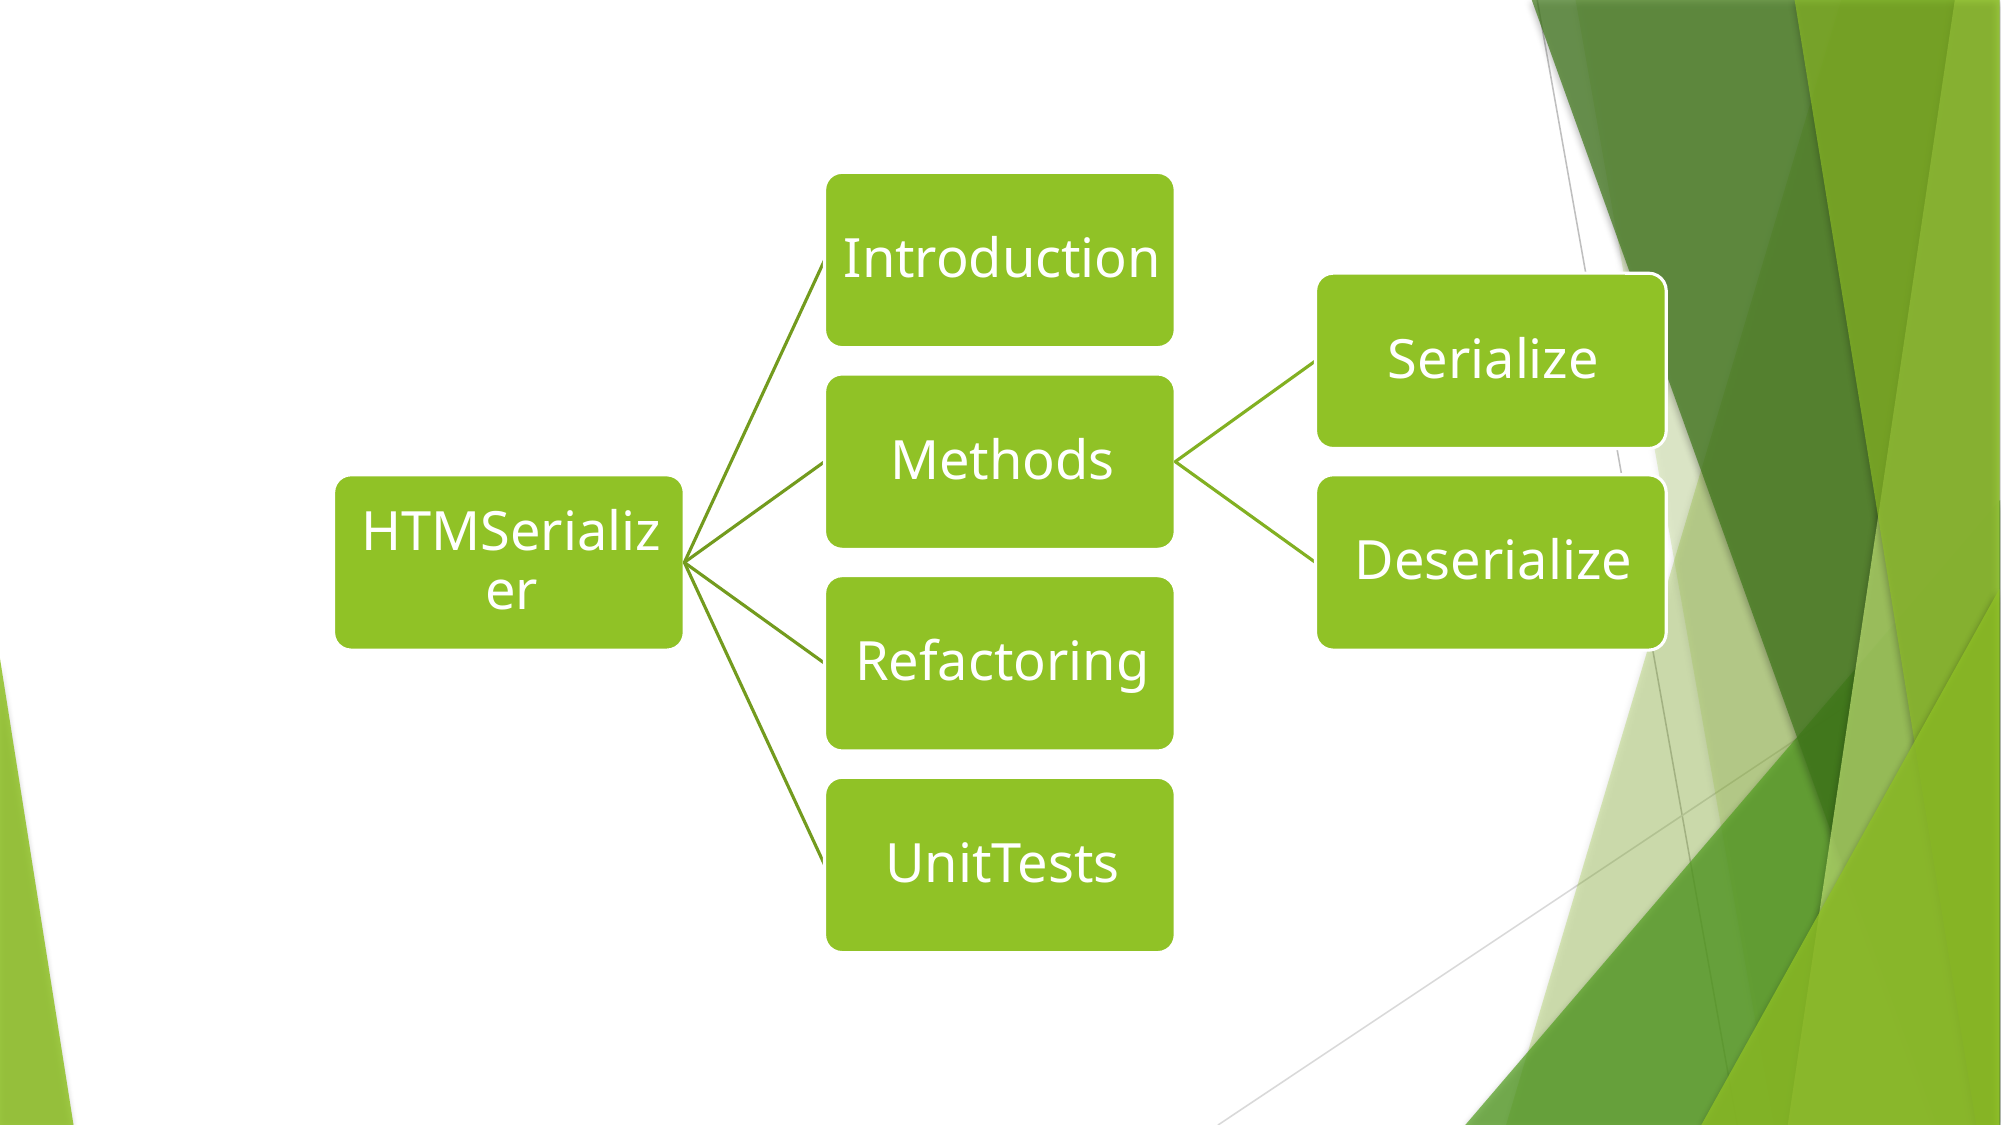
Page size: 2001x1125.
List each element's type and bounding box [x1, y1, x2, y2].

text_box [332, 117, 1668, 1008]
